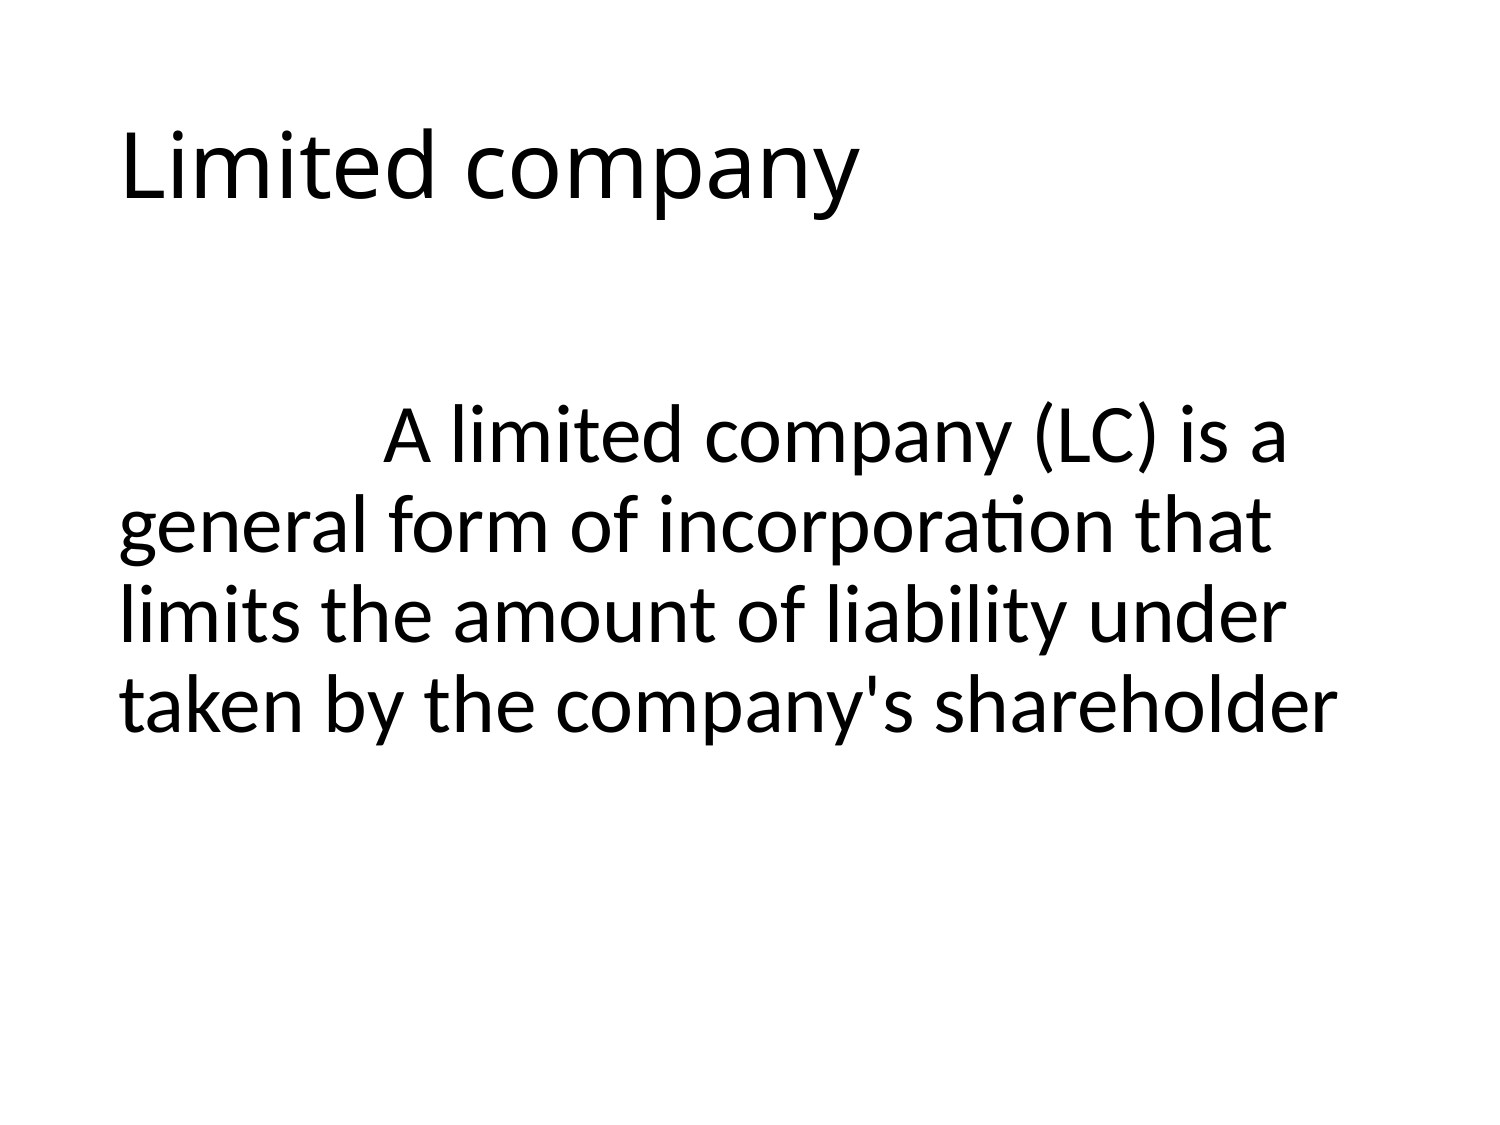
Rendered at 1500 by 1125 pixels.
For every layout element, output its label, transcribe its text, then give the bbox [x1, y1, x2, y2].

title Limited company [103, 59, 1397, 278]
list A limited company (LC) is a general form of incorporation that limits the amount of liability under taken by the company's shareholder [103, 299, 1397, 1014]
